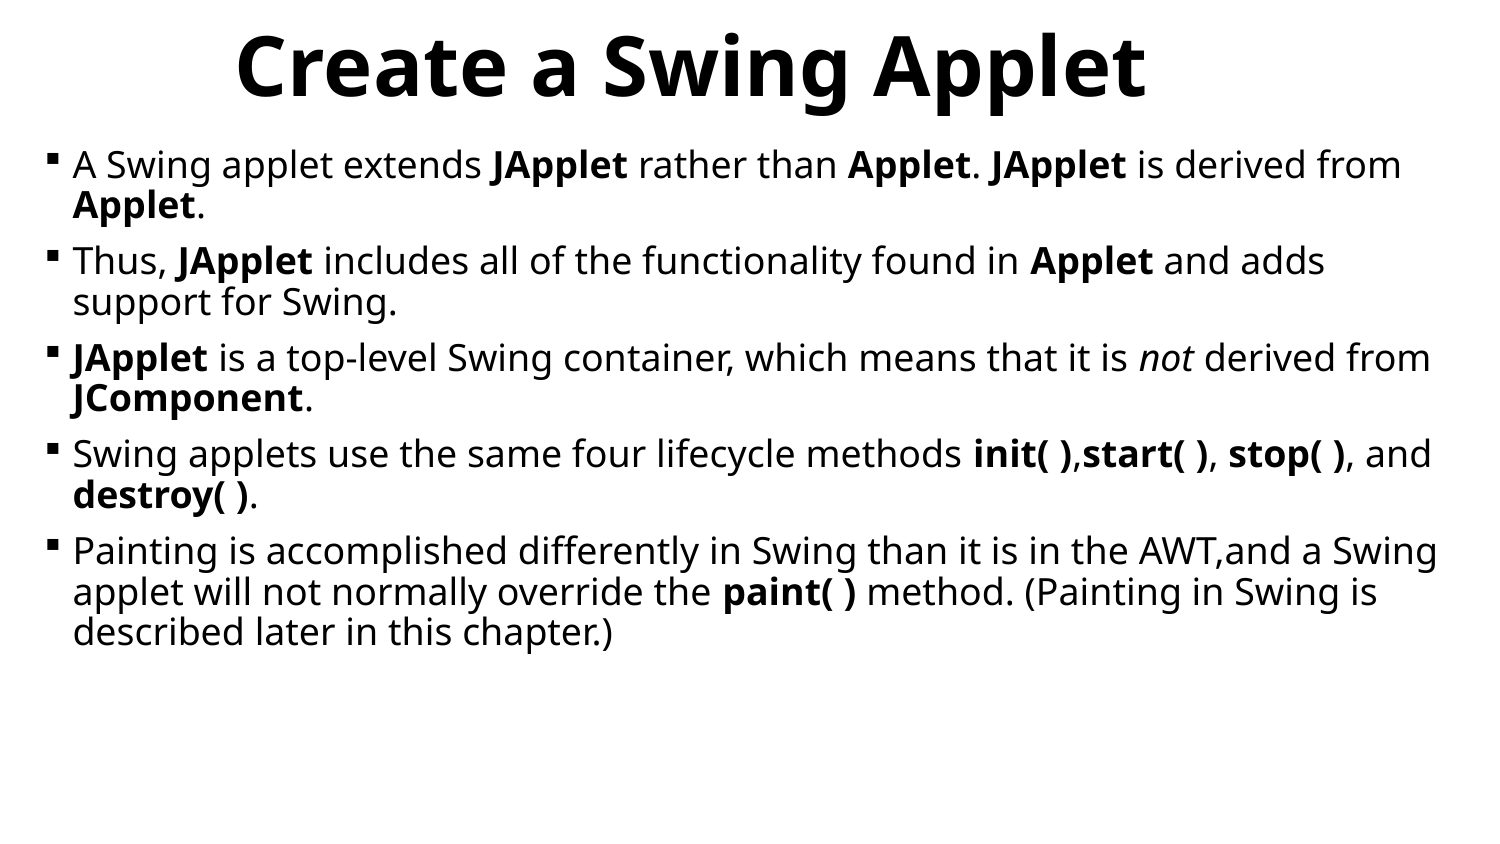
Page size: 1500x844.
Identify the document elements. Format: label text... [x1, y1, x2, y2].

list A Swing applet extends JApplet rather than Applet. JApplet is derived from Applet. Thus, JApplet includes all of the functionality found in Applet and adds support for Swing. JApplet is a top-level Swing container, which means that it is not derived from JComponent. Swing applets use the same four lifecycle methods init( ),start( ), stop( ), and destroy( ). Painting is accomplished differently in Swing than it is in the AWT,and a Swing applet will not normally override the paint( ) method. (Painting in Swing is described later in this chapter.) [29, 138, 1483, 824]
title Create a Swing Applet [53, 0, 1330, 138]
